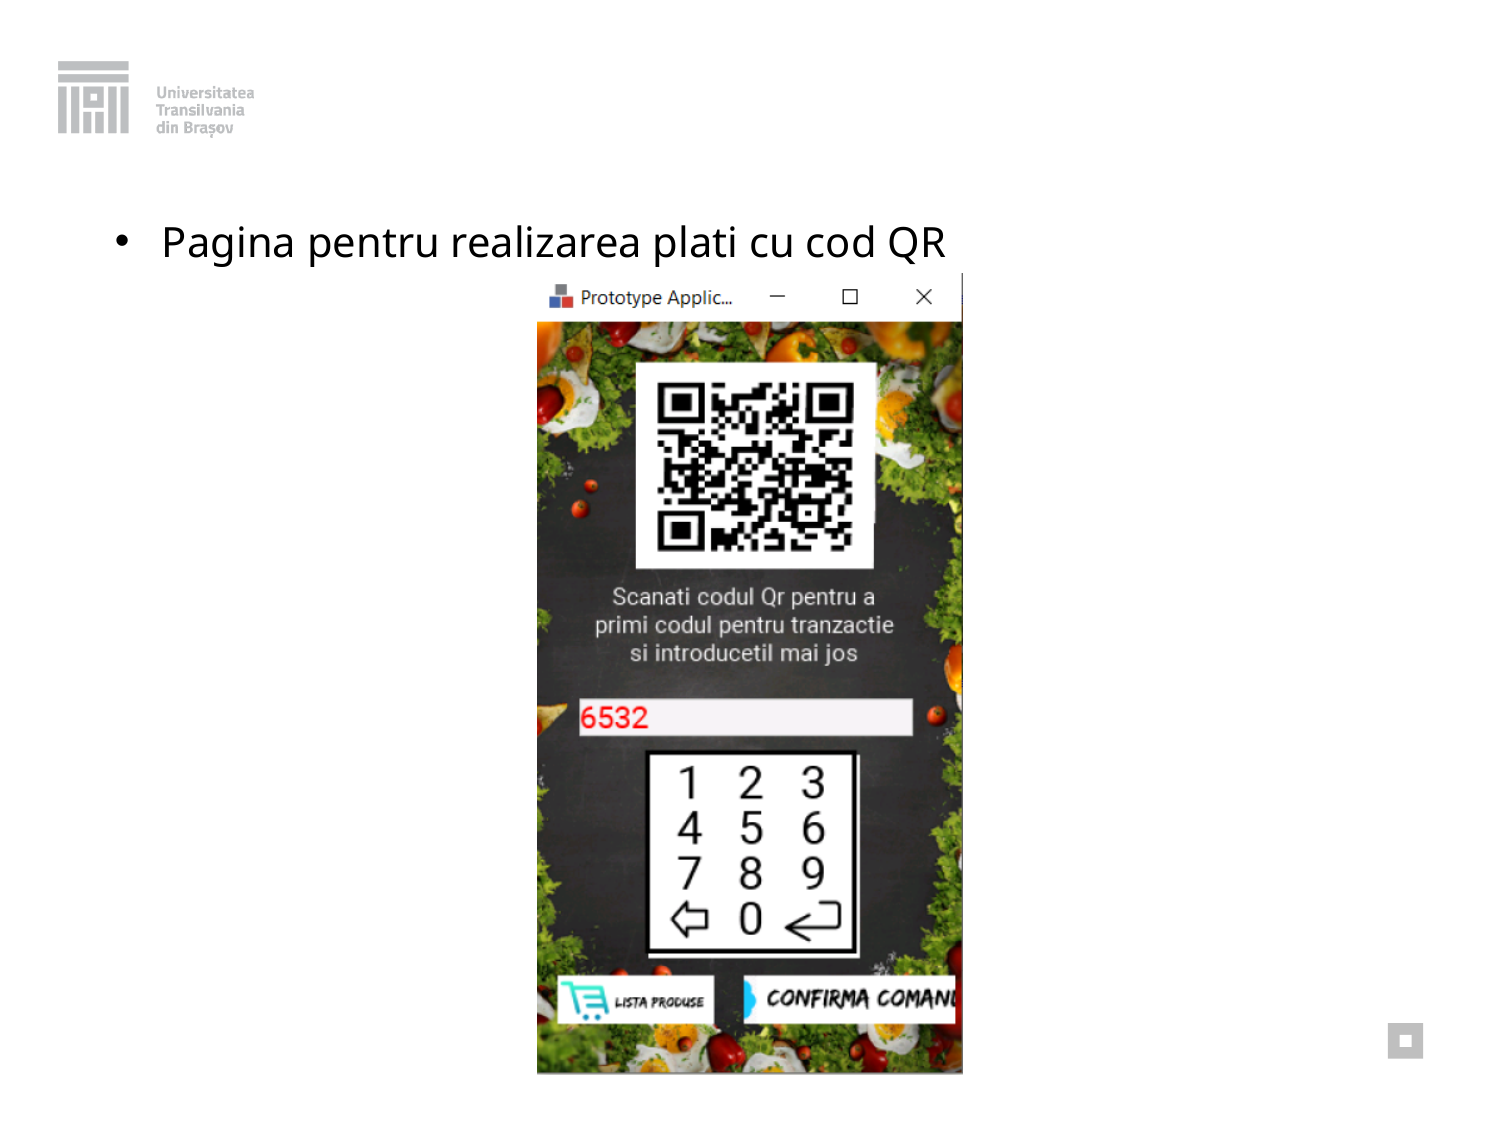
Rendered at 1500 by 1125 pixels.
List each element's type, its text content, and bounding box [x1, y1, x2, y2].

text_box Pagina pentru realizarea plati cu cod QR [100, 208, 1424, 273]
picture [58, 61, 254, 138]
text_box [1387, 1023, 1424, 1059]
picture [537, 273, 963, 1075]
